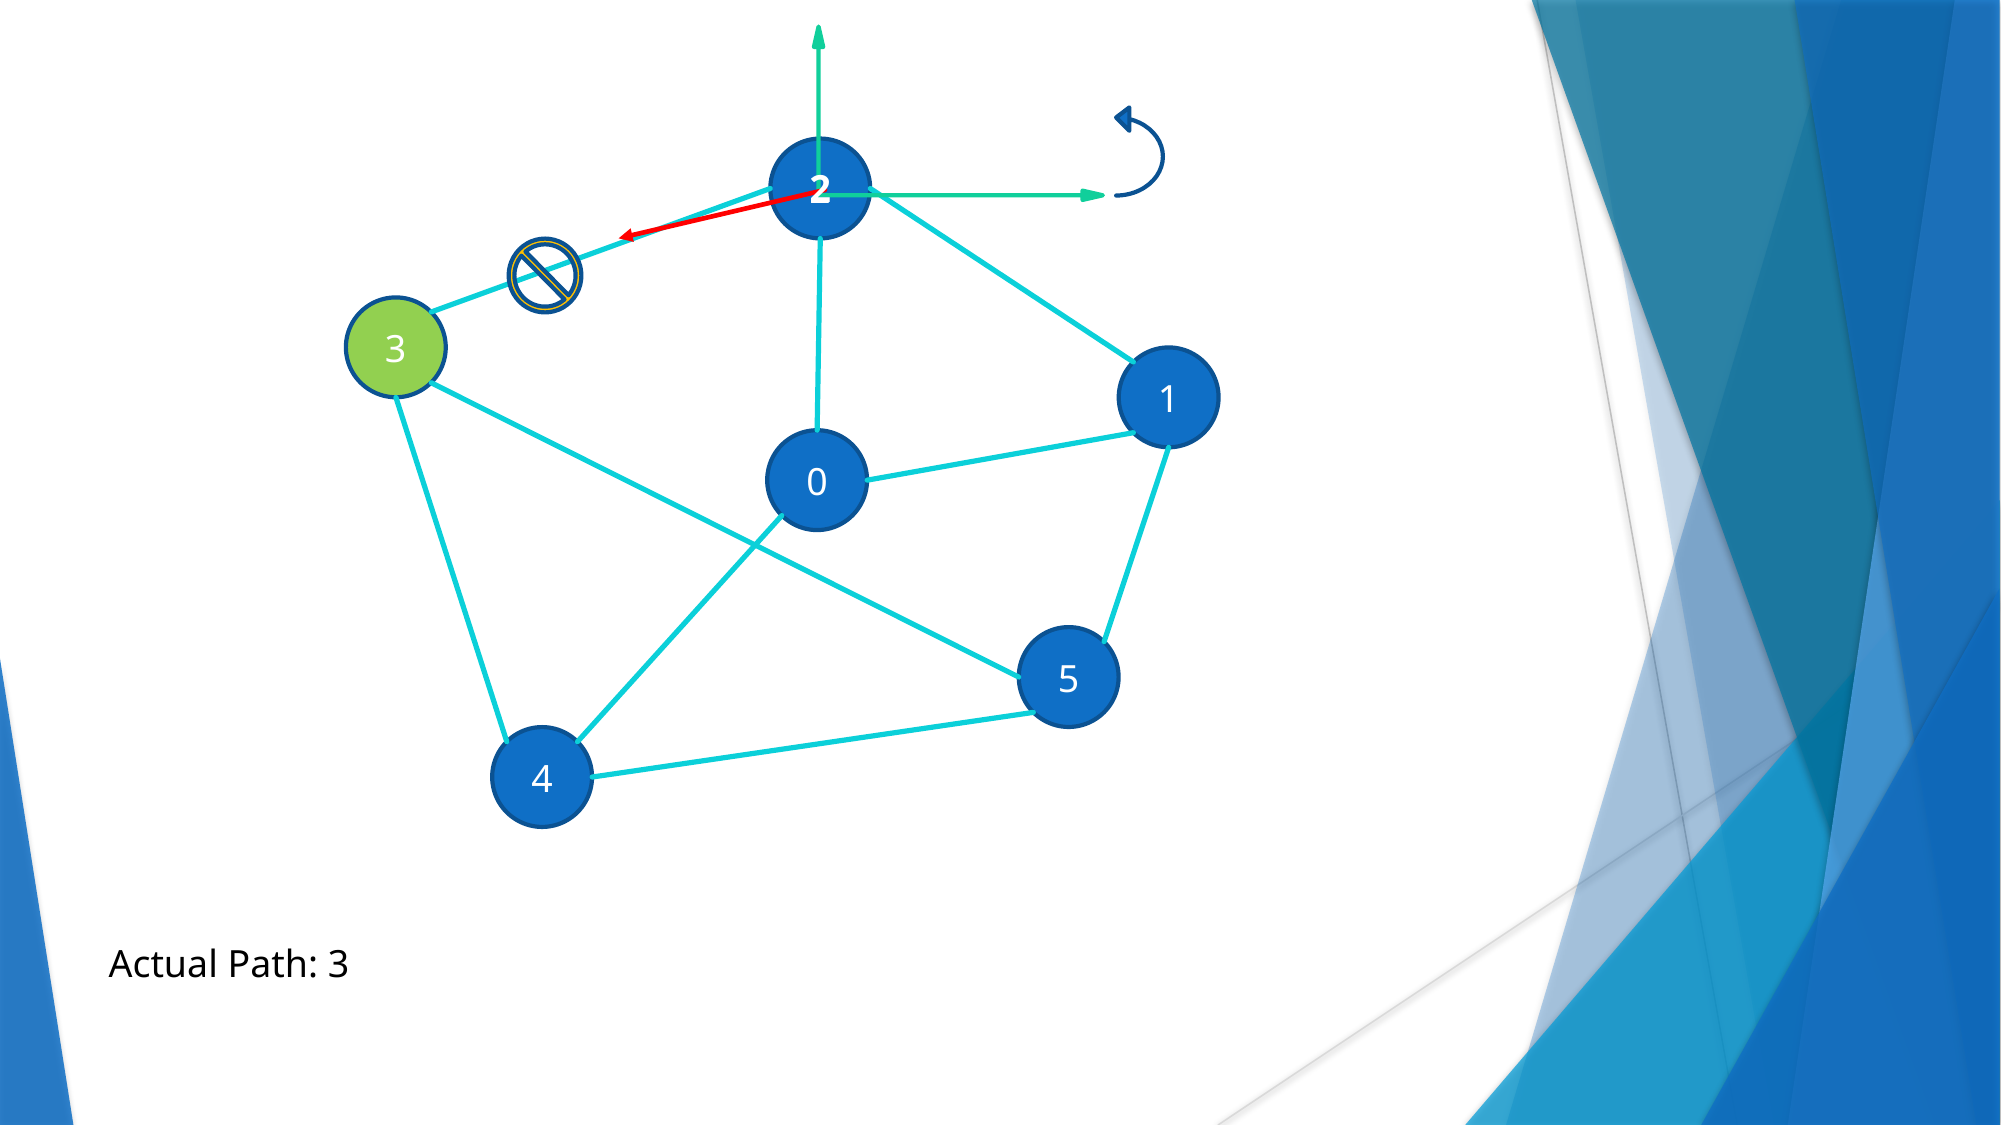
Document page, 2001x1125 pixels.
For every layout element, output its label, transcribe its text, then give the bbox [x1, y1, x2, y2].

text_box 0 [765, 428, 870, 533]
text_box [547, 260, 570, 271]
text_box [1103, 446, 1170, 643]
text_box 2 [821, 136, 873, 193]
text_box [866, 431, 1135, 481]
text_box [395, 396, 508, 743]
text_box [517, 273, 536, 282]
text_box [816, 237, 822, 431]
text_box [506, 236, 584, 315]
text_box [1114, 105, 1166, 198]
text_box [665, 187, 771, 226]
text_box [618, 196, 794, 242]
text_box [430, 382, 755, 545]
text_box 5 [1016, 625, 1121, 730]
text_box 3 [343, 295, 448, 400]
text_box Actual Path: 3 [93, 932, 885, 993]
text_box [811, 24, 826, 157]
text_box [579, 240, 629, 259]
text_box [835, 188, 1105, 203]
text_box 4 [490, 724, 595, 830]
text_box [430, 283, 507, 313]
text_box 2 [794, 157, 835, 218]
text_box 2 [770, 198, 872, 241]
text_box [576, 514, 783, 743]
text_box 2 [768, 136, 816, 202]
text_box 1 [1116, 345, 1221, 450]
text_box [632, 231, 656, 240]
text_box [756, 545, 1020, 678]
text_box [591, 711, 1035, 778]
text_box [883, 198, 1135, 363]
